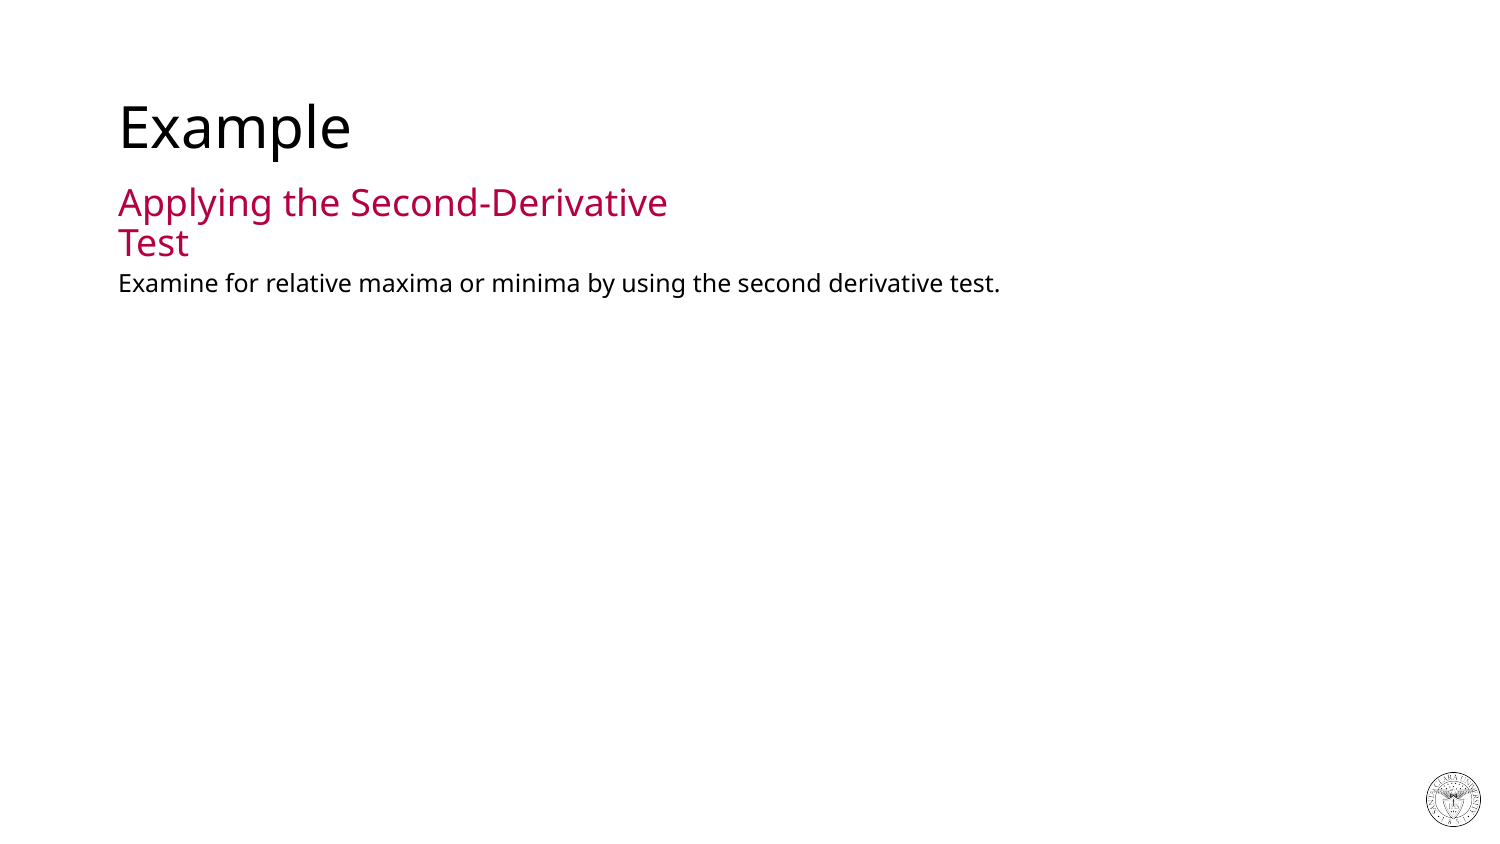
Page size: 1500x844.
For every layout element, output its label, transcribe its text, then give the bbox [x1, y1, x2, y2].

list Applying the Second-Derivative Test [103, 176, 764, 243]
title Example [103, 44, 1397, 169]
picture [1426, 772, 1481, 827]
